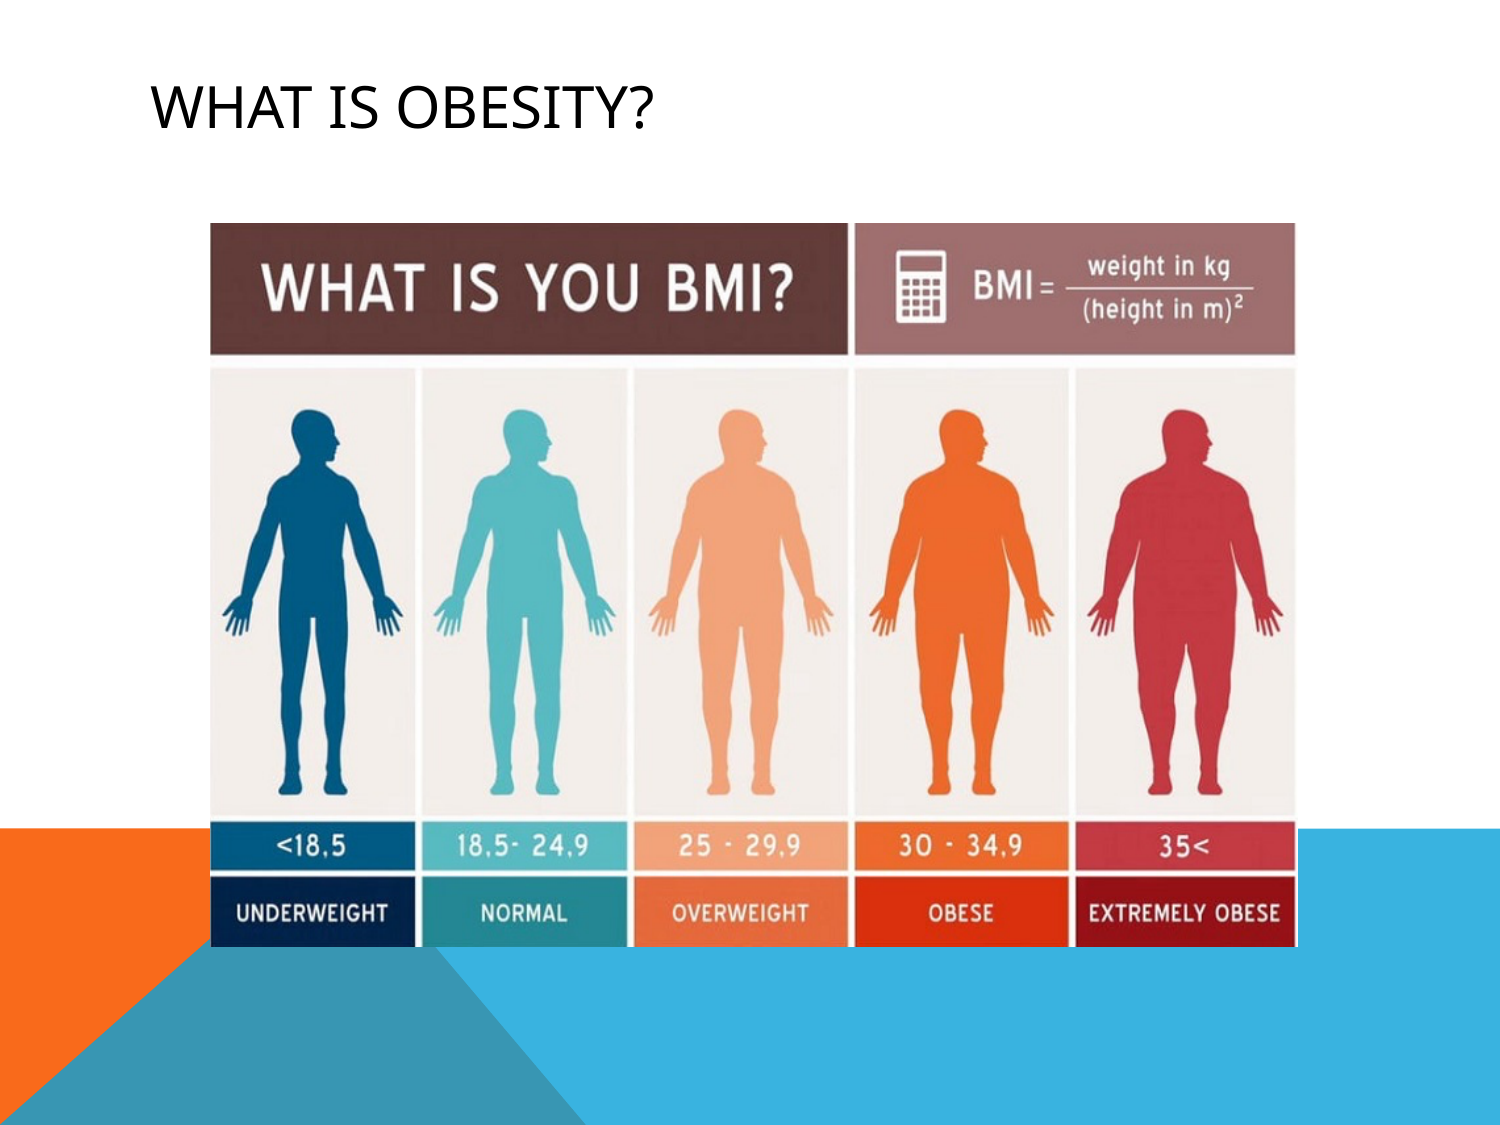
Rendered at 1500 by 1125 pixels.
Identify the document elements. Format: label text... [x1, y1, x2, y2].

picture [209, 222, 1298, 947]
title What is Obesity? [135, 60, 1369, 150]
